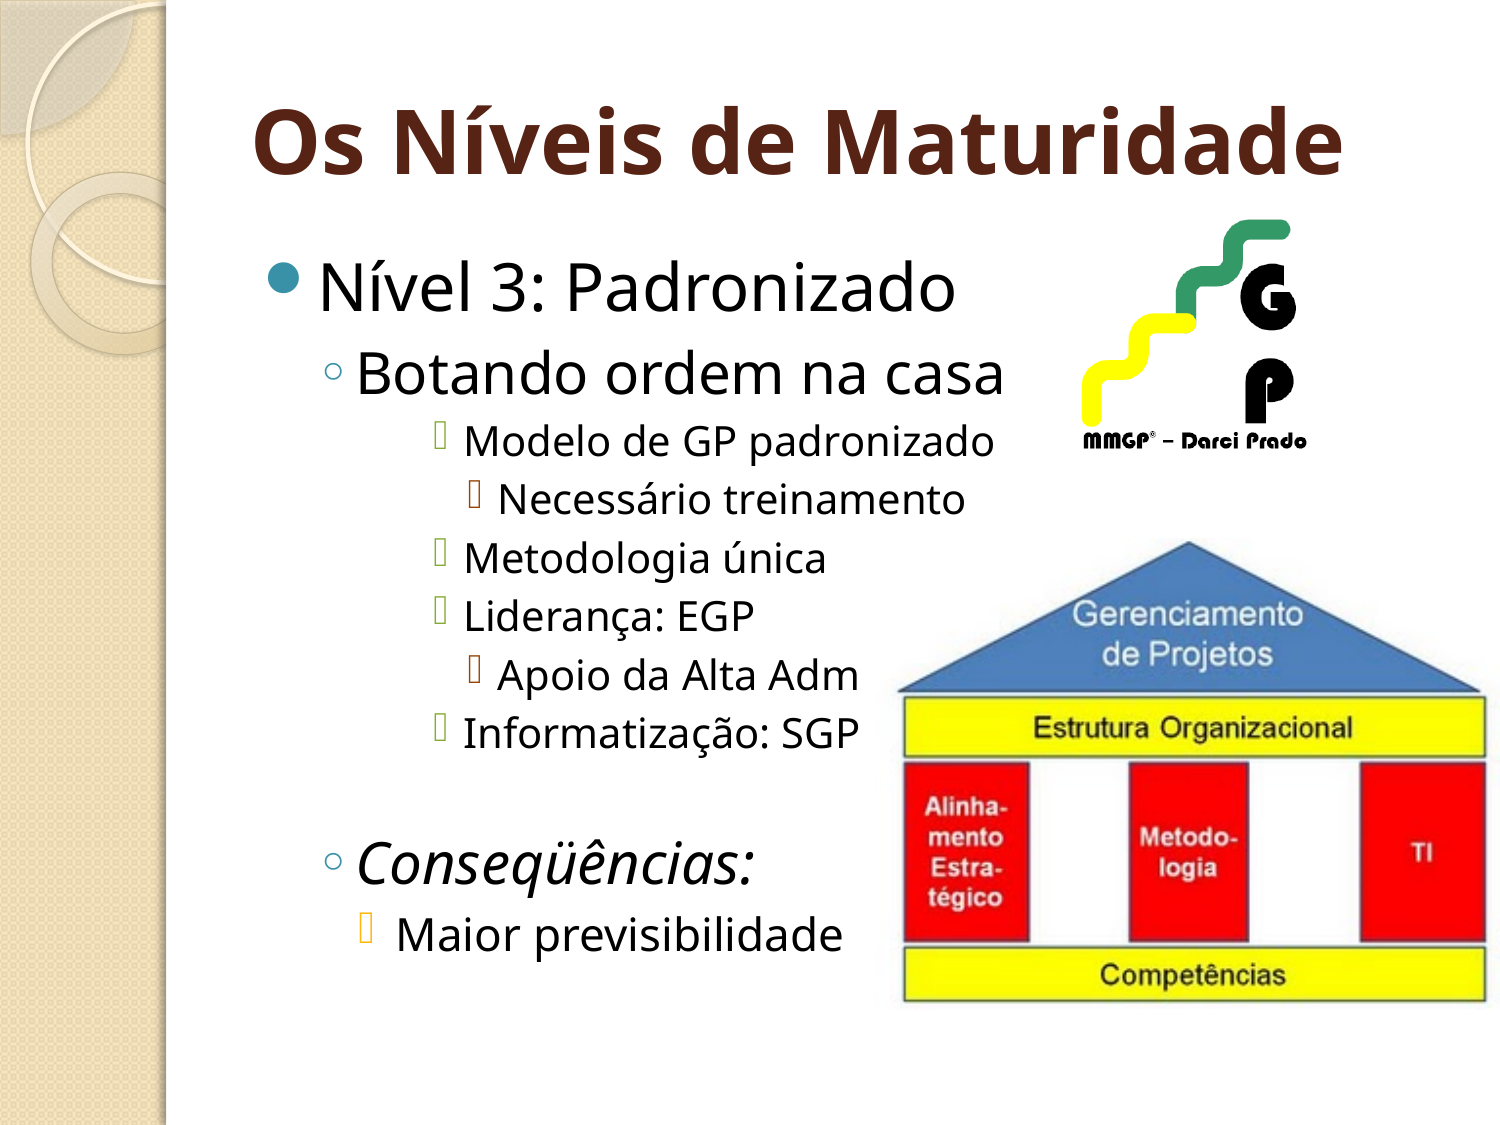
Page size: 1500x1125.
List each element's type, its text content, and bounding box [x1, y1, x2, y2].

picture [875, 538, 1500, 1010]
list Nível 3: Padronizado Botando ordem na casa Modelo de GP padronizado Necessário treinamento Metodologia única Liderança: EGP Apoio da Alta Adm Informatização: SGP Conseqüências: Maior previsibilidade [235, 237, 1466, 1025]
picture [1066, 210, 1316, 456]
title Os Níveis de Maturidade [235, 45, 1466, 233]
